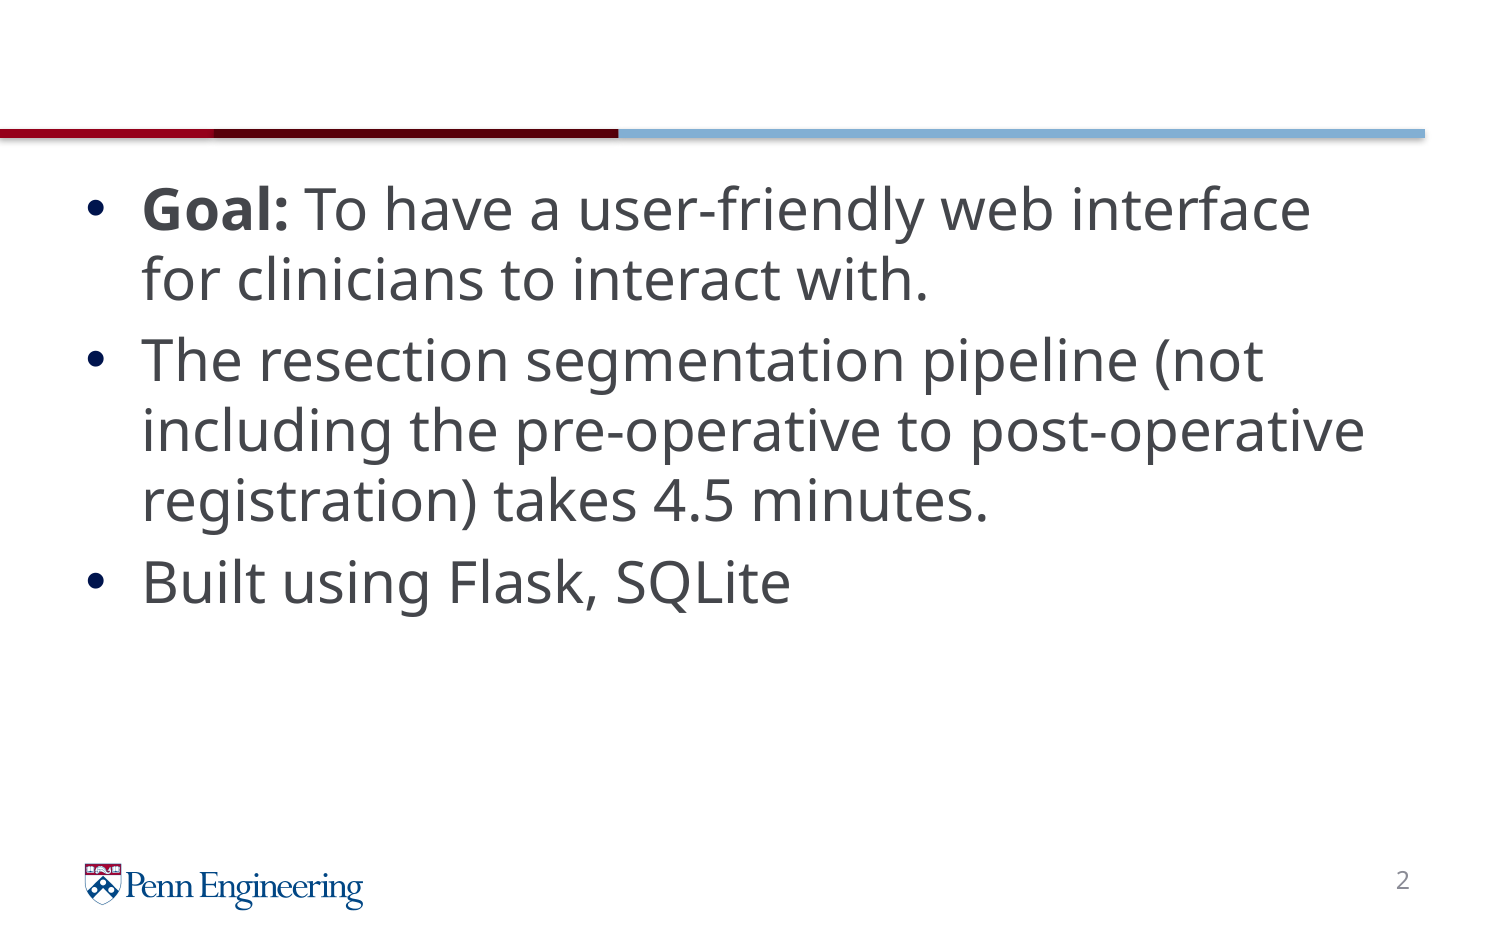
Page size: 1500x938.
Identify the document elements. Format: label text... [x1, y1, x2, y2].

slide_number 2 [1074, 856, 1425, 907]
picture [75, 856, 372, 914]
list Goal: To have a user-friendly web interface for clinicians to interact with. The resection segmentation pipeline (not including the pre-operative to post-operative registration) takes 4.5 minutes. Built using Flask, SQLite [70, 164, 1421, 838]
